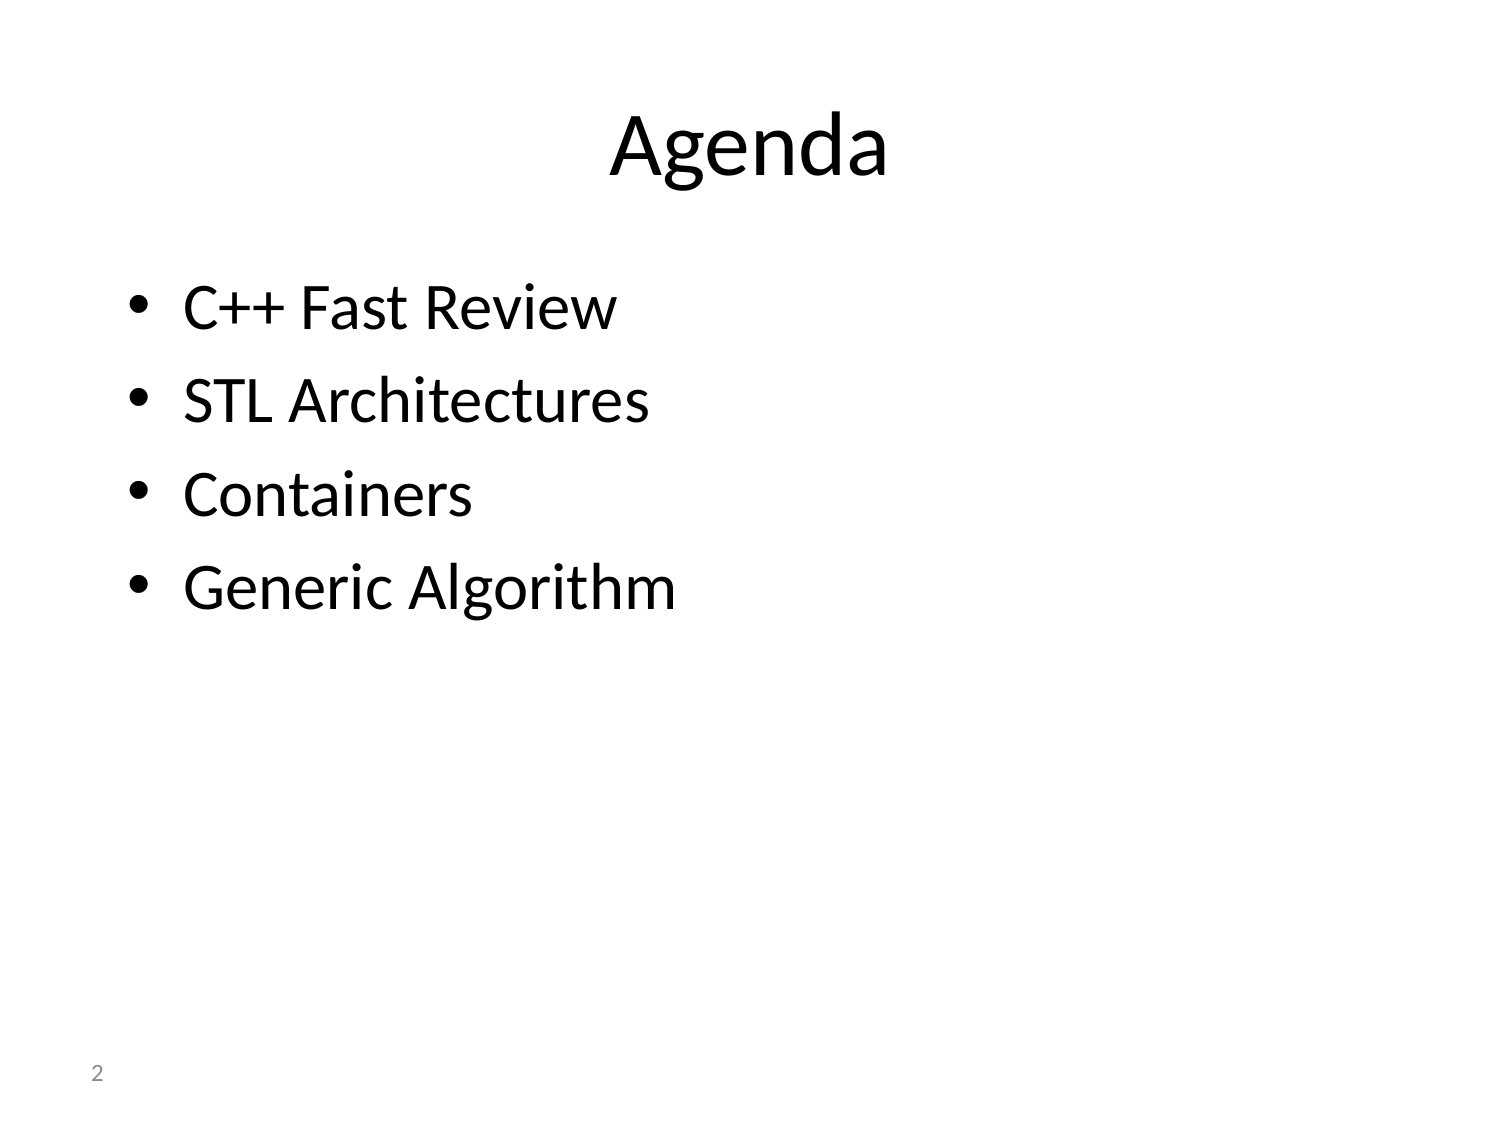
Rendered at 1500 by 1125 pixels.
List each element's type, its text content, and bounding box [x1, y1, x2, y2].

list C++ Fast Review STL Architectures Containers Generic Algorithm [112, 255, 1307, 998]
slide_number 2 [0, 1041, 119, 1102]
title Agenda [75, 45, 1425, 233]
